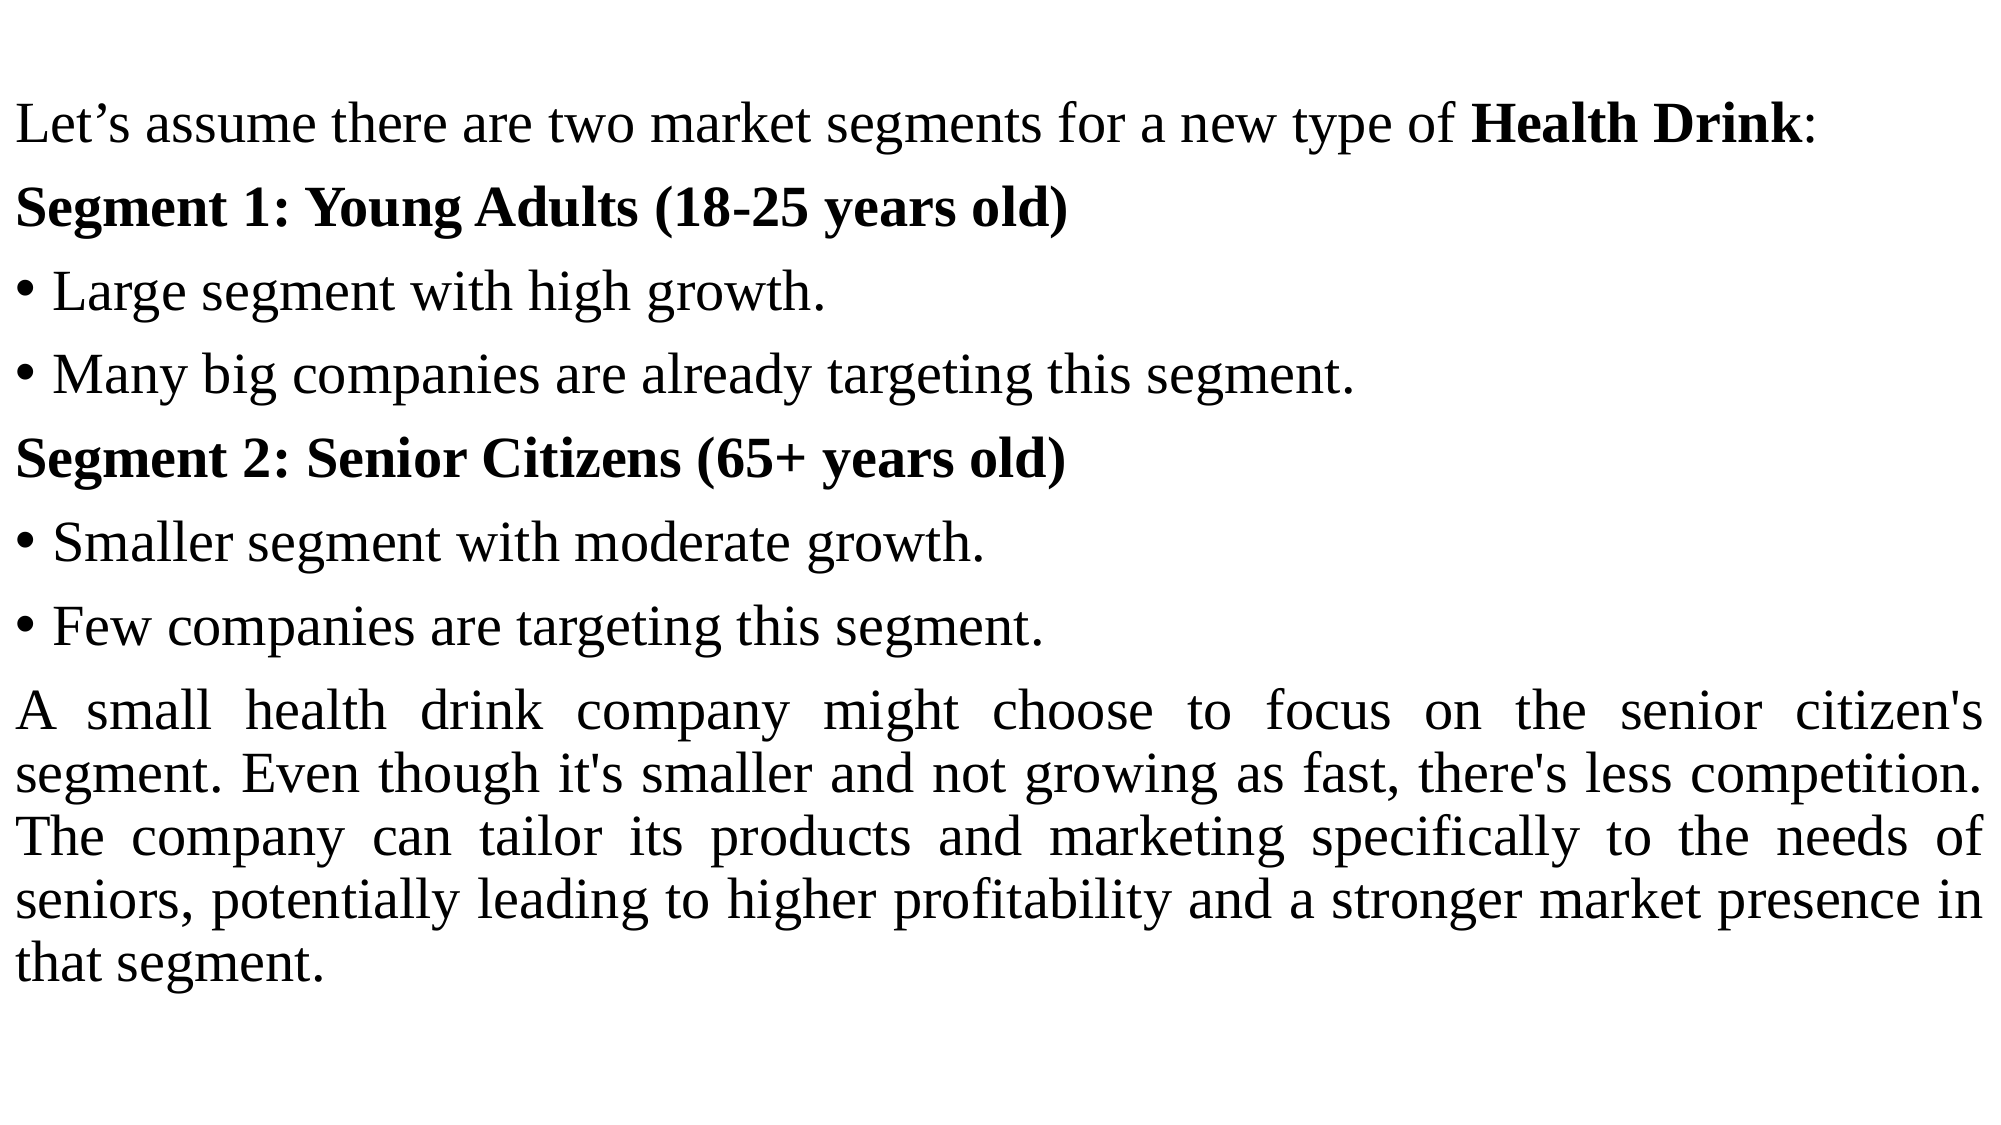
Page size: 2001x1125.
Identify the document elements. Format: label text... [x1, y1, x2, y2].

list Let’s assume there are two market segments for a new type of Health Drink: Segment 1: Young Adults (18-25 years old) Large segment with high growth. Many big companies are already targeting this segment. Segment 2: Senior Citizens (65+ years old) Smaller segment with moderate growth. Few companies are targeting this segment. A small health drink company might choose to focus on the senior citizen's segment. Even though it's smaller and not growing as fast, there's less competition. The company can tailor its products and marketing specifically to the needs of seniors, potentially leading to higher profitability and a stronger market presence in that segment. [0, 84, 2000, 1125]
